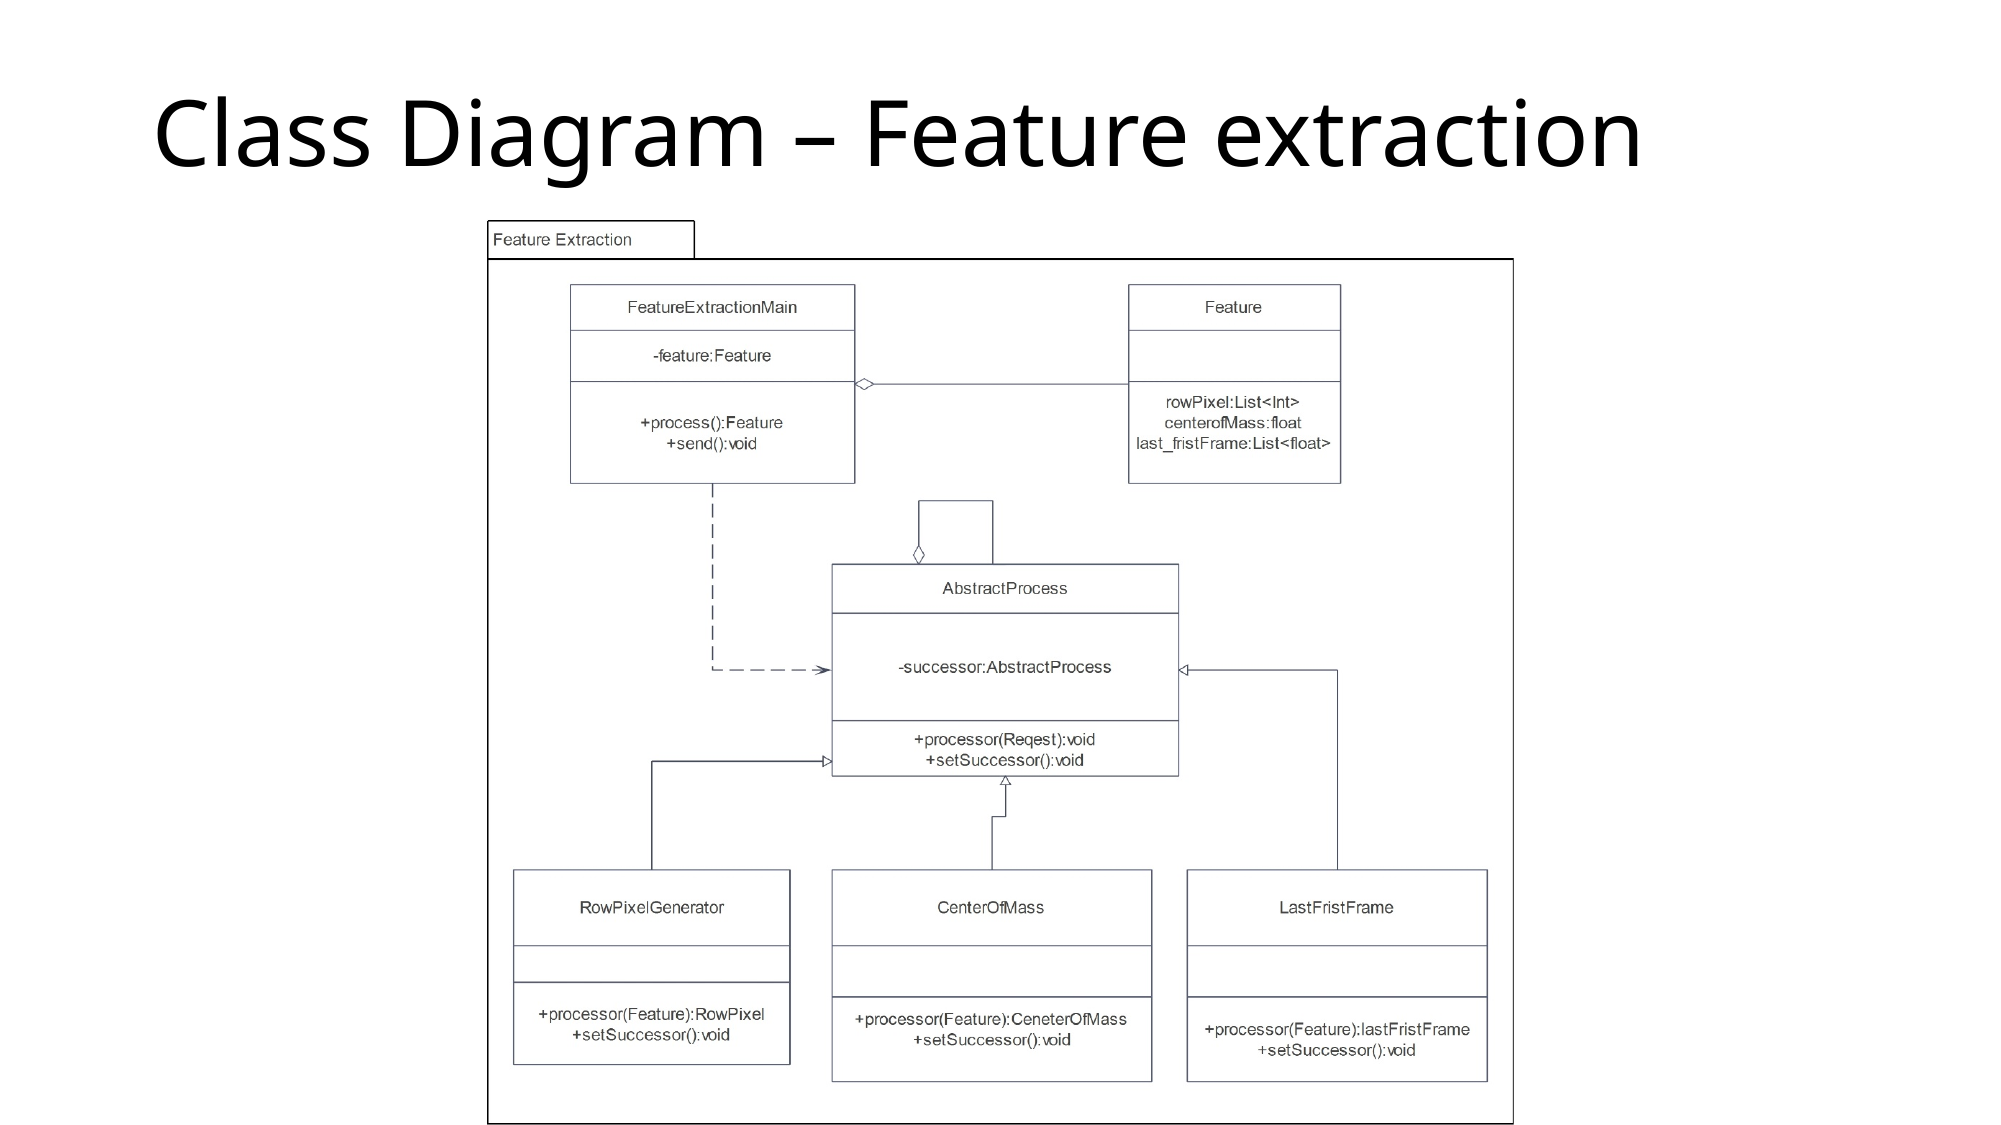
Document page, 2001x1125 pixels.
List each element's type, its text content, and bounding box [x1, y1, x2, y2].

title Class Diagram – Feature extraction [137, 28, 1863, 246]
picture [486, 219, 1514, 1125]
